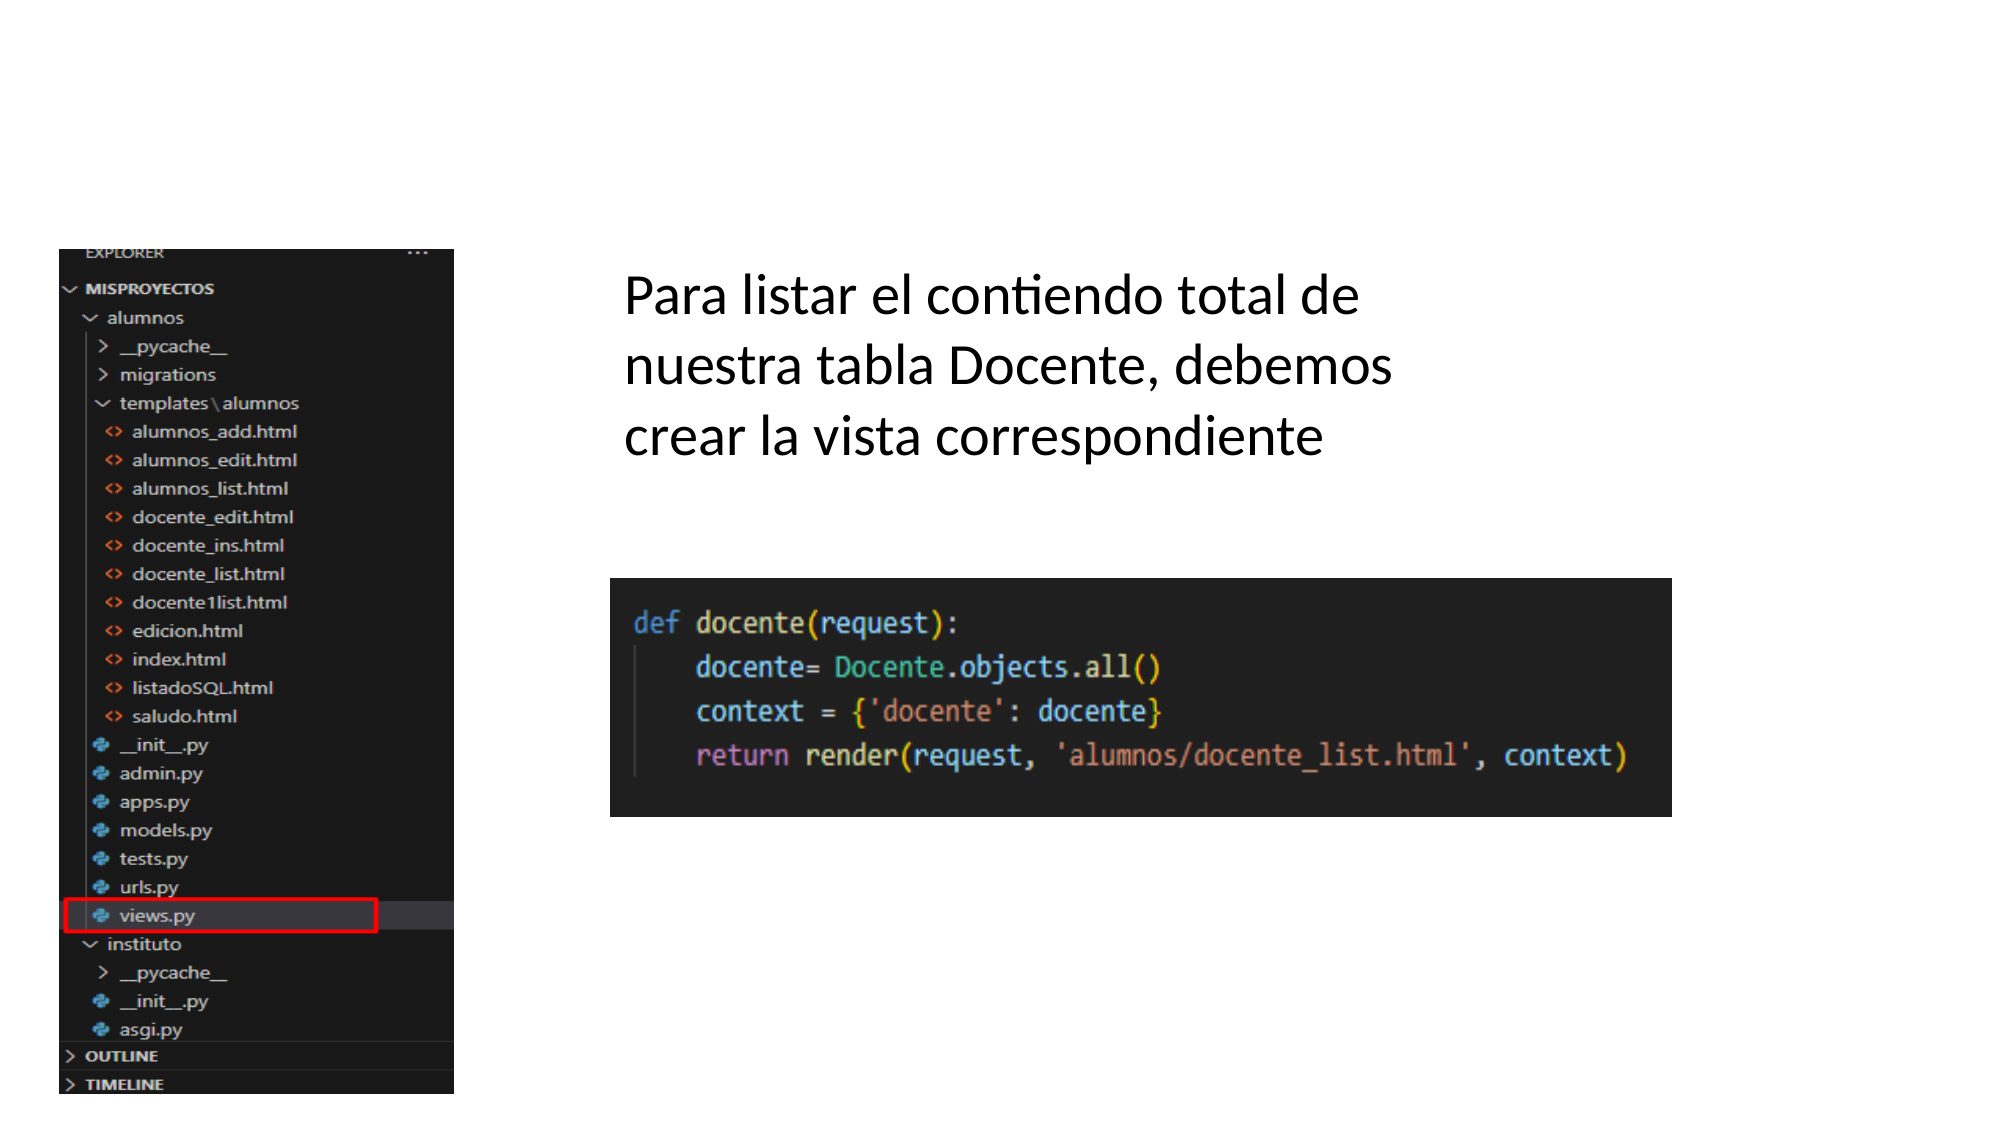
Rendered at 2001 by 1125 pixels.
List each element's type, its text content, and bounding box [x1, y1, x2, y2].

text_box Para listar el contiendo total de nuestra tabla Docente, debemos crear la vista correspondiente [610, 249, 1485, 474]
picture [59, 249, 454, 1094]
picture [610, 578, 1672, 818]
